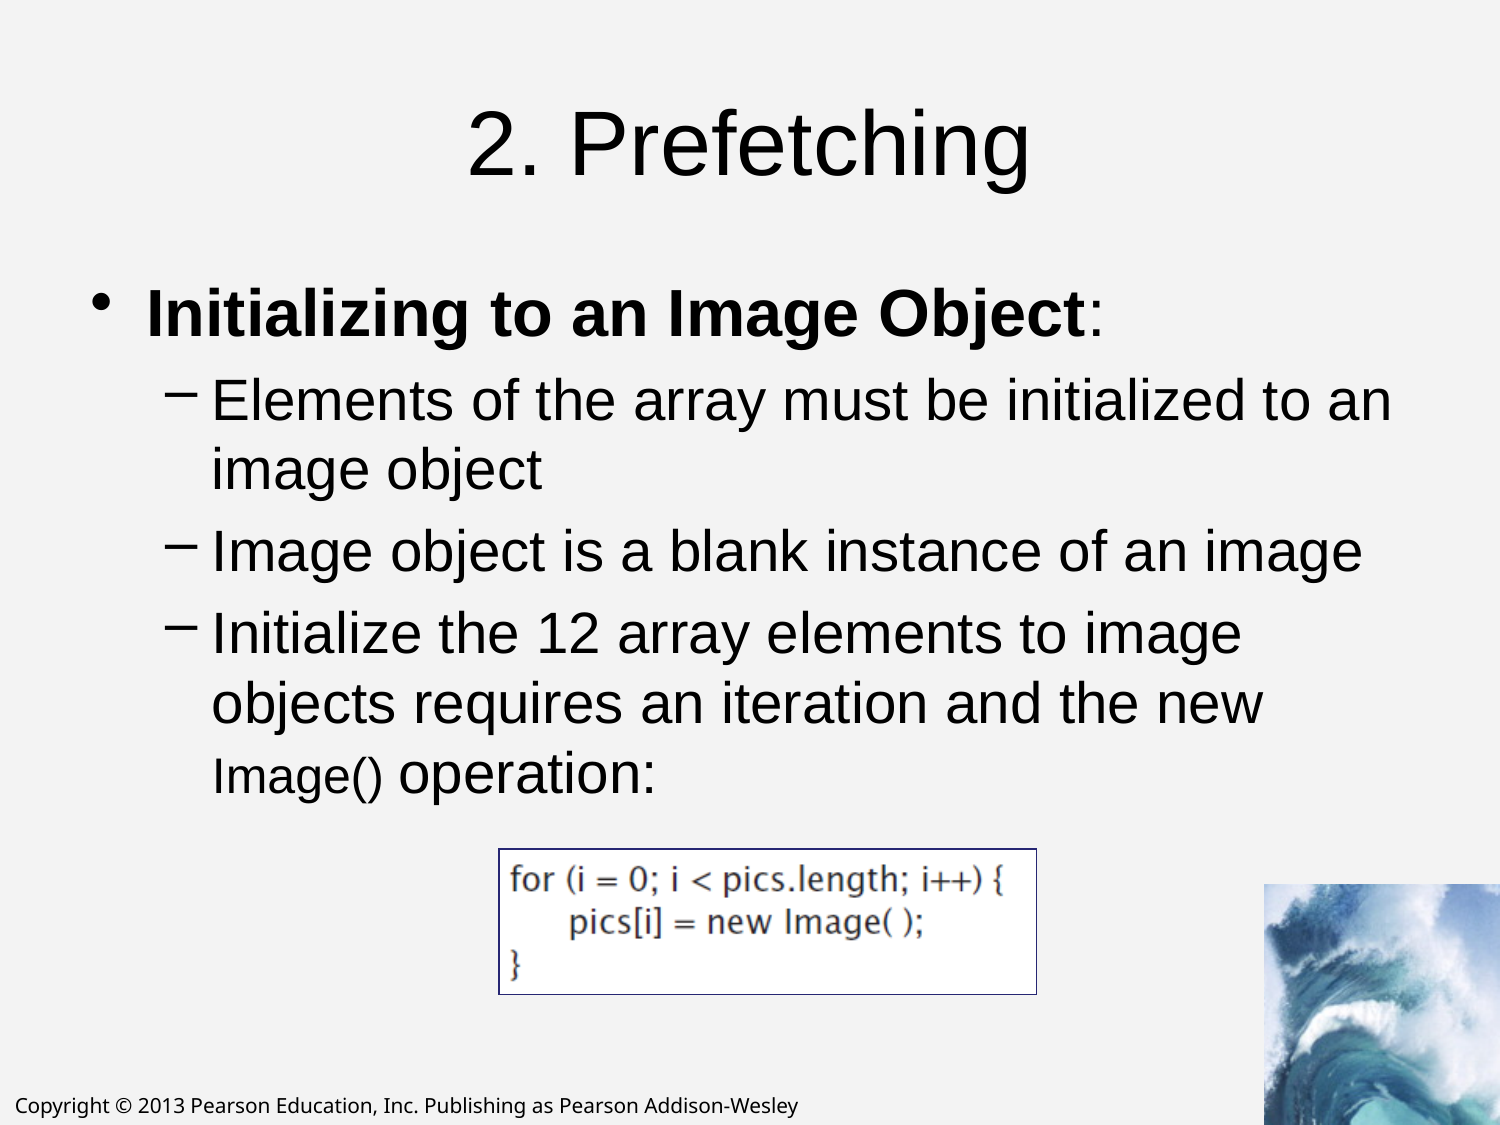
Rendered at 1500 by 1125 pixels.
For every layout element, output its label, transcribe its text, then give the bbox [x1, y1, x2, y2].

picture [499, 849, 1037, 994]
picture [1264, 884, 1500, 1125]
title 2. Prefetching [74, 44, 1426, 233]
list Initializing to an Image Object: Elements of the array must be initialized to an image object Image object is a blank instance of an image Initialize the 12 array elements to image objects requires an iteration and the new Image() operation: [74, 262, 1426, 1006]
